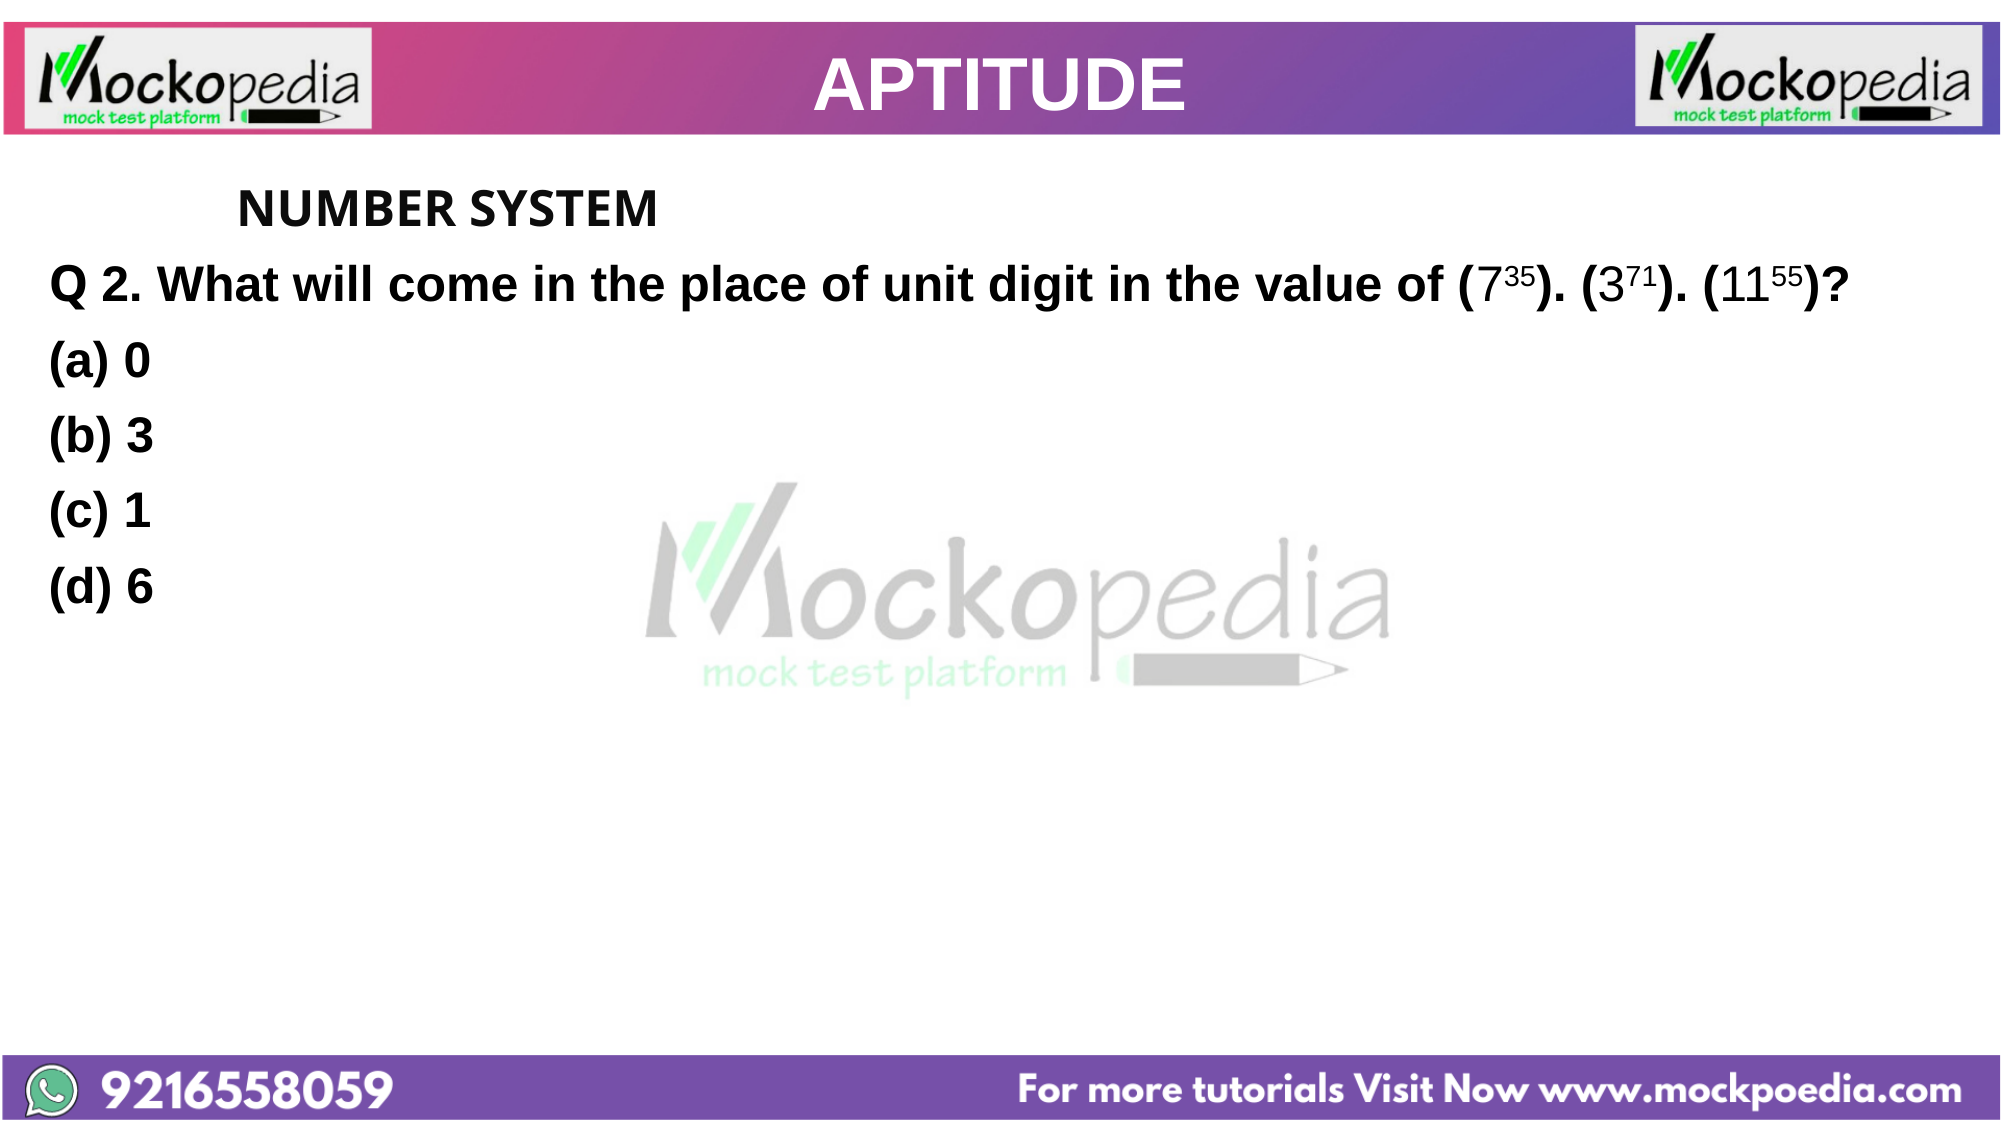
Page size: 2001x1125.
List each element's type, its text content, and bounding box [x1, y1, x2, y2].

text_box NUMBER SYSTEM Q 2. What will come in the place of unit digit in the value of (735). (371). (1155)? 0 (b) 3 (c) 1 (d) 6 [33, 175, 1959, 1053]
picture [0, 0, 2001, 1125]
title APTITUDE [41, 31, 1959, 142]
